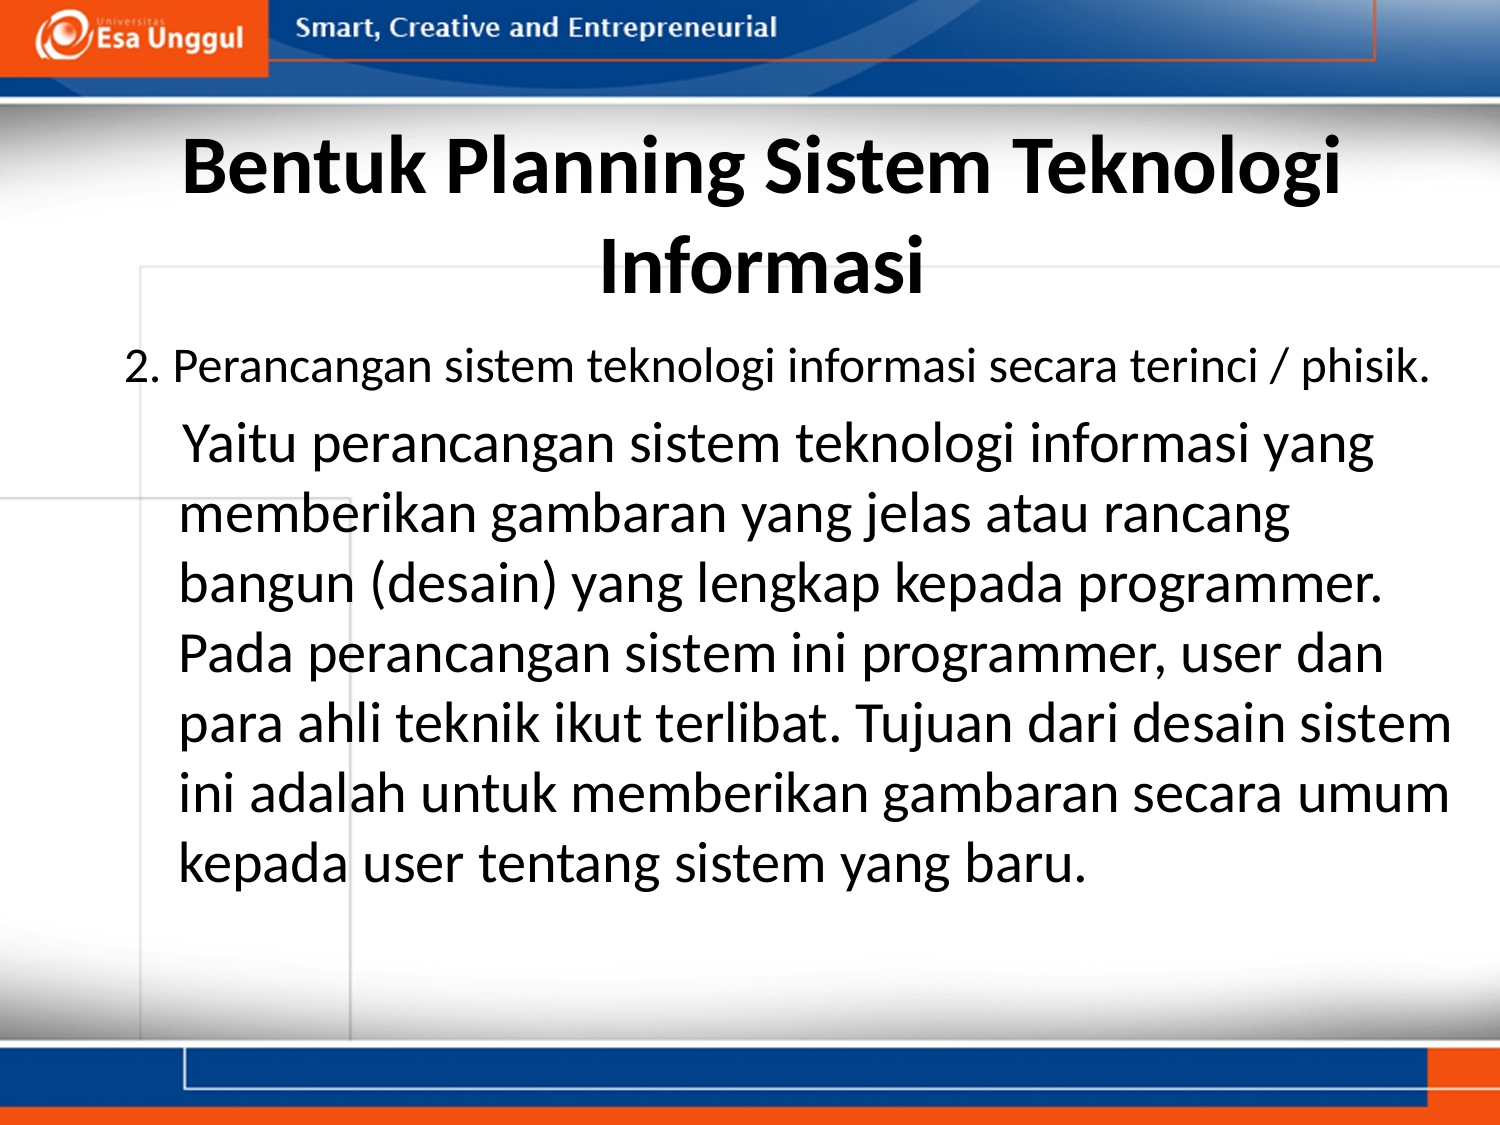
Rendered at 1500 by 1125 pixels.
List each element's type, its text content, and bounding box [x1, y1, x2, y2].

list 2. Perancangan sistem teknologi informasi secara terinci / phisik. Yaitu perancangan sistem teknologi informasi yang memberikan gambaran yang jelas atau rancang bangun (desain) yang lengkap kepada programmer. Pada perancangan sistem ini programmer, user dan para ahli teknik ikut terlibat. Tujuan dari desain sistem ini adalah untuk memberikan gambaran secara umum kepada user tentang sistem yang baru. [75, 324, 1488, 1005]
picture [0, 0, 1500, 1125]
title Bentuk Planning Sistem Teknologi Informasi [87, 137, 1438, 283]
